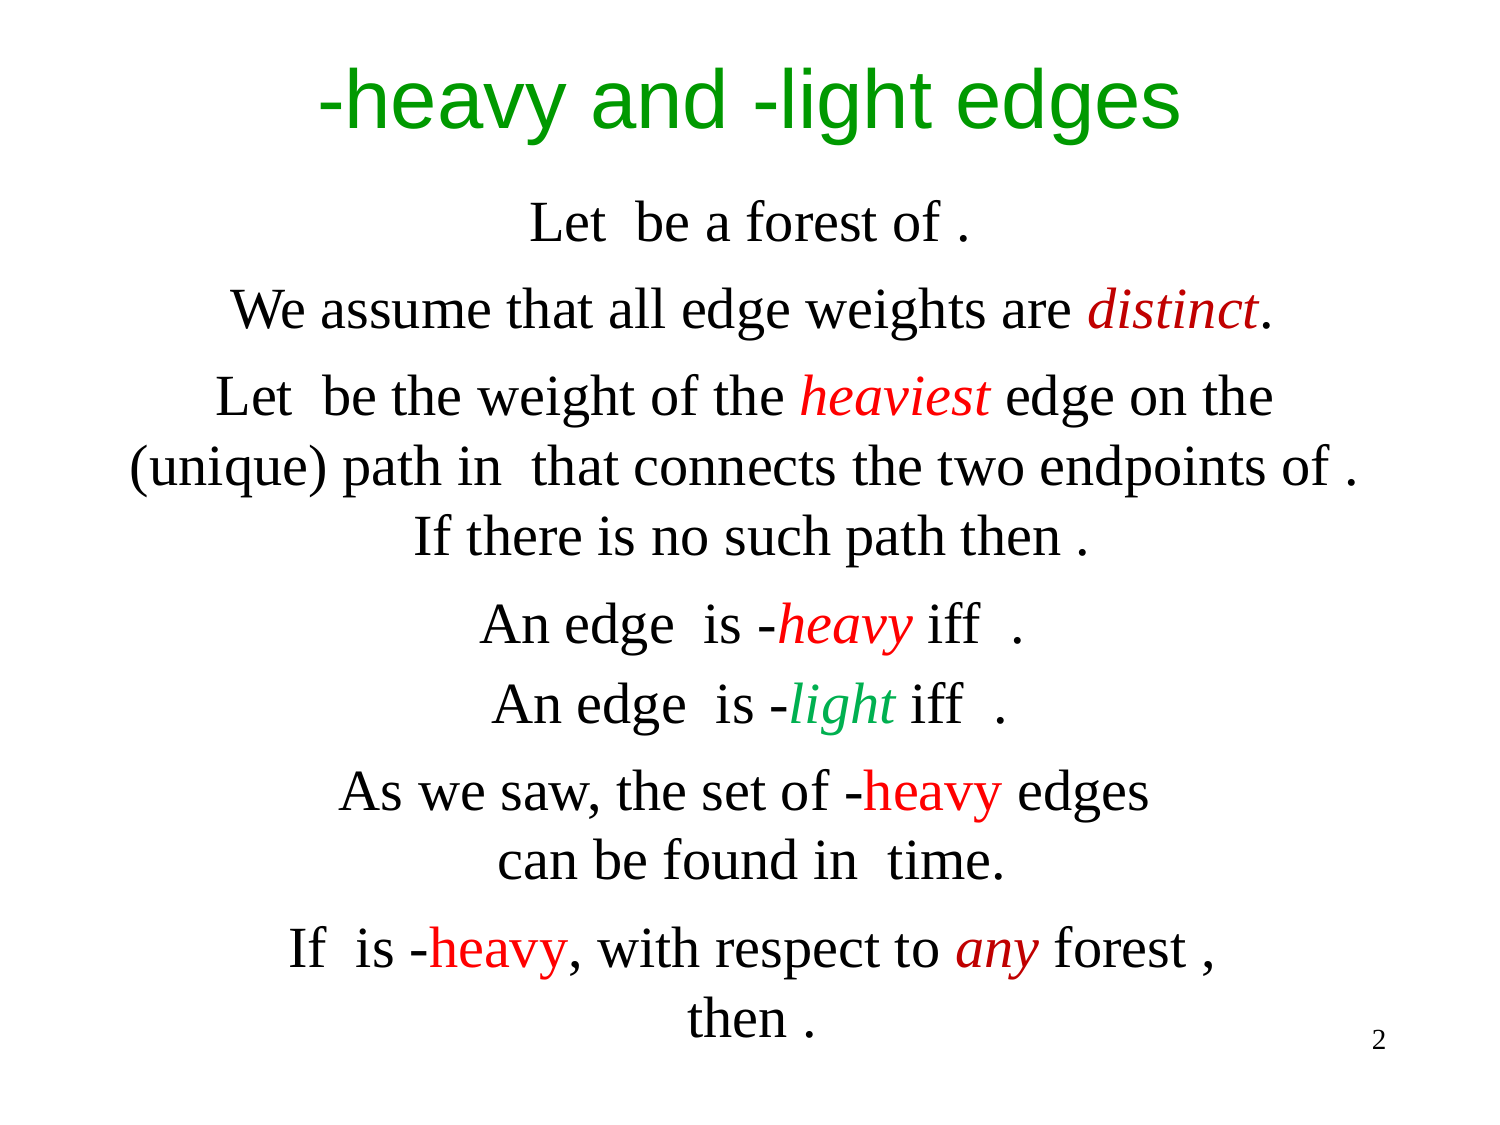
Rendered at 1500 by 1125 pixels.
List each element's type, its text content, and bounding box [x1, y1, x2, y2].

slide_number 2 [1088, 1012, 1402, 1088]
text_box We assume that all edge weights are distinct. [2, 262, 1500, 348]
